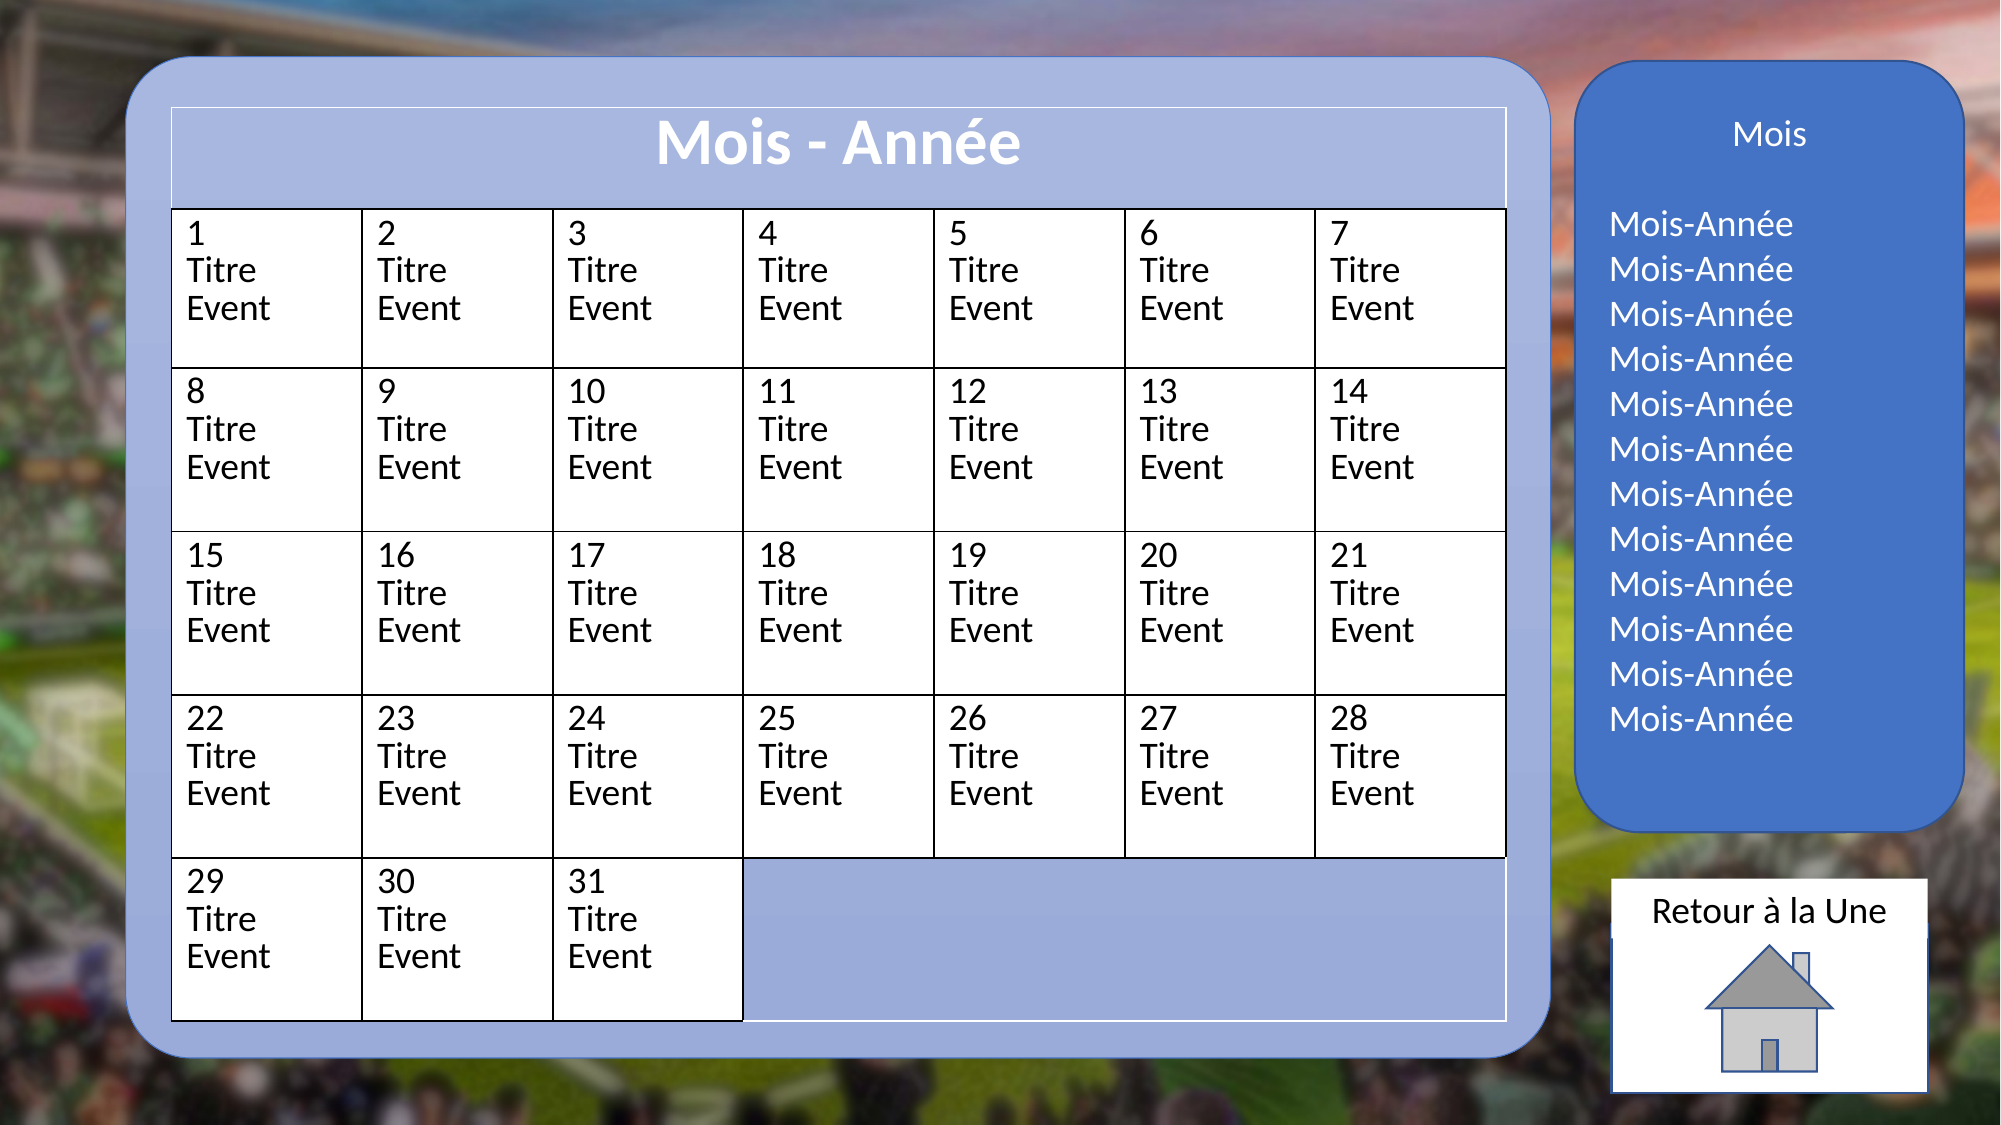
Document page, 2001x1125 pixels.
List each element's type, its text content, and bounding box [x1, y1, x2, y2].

text_box [125, 56, 1552, 1059]
table_cell 22 Titre Event [172, 696, 361, 857]
table_cell 5 Titre Event [935, 210, 1124, 367]
table_cell 3 Titre Event [554, 210, 742, 367]
table_cell 19 Titre Event [935, 532, 1124, 694]
table_cell 26 Titre Event [935, 696, 1124, 857]
table_cell 10 Titre Event [554, 369, 742, 531]
table_cell 27 Titre Event [1126, 696, 1314, 857]
text_box Mois Mois-Année Mois-Année Mois-Année Mois-Année Mois-Année Mois-Année Mois-Année Mois-Année Mois-Année Mois-Année Mois-Année Mois-Année [1573, 59, 1966, 834]
table_cell 11 Titre Event [744, 369, 933, 531]
table_cell 12 Titre Event [935, 369, 1124, 531]
table_cell 18 Titre Event [744, 532, 933, 694]
table_cell 20 Titre Event [1126, 532, 1314, 694]
table_cell 14 Titre Event [1316, 369, 1505, 531]
table_cell 9 Titre Event [363, 369, 552, 531]
table_cell 17 Titre Event [554, 532, 742, 694]
text_box Retour à la Une [1611, 878, 1928, 939]
table_cell 7 Titre Event [1316, 210, 1505, 367]
picture [0, 0, 2001, 1125]
table_cell 25 Titre Event [744, 696, 933, 857]
table_cell 1 Titre Event [172, 210, 361, 367]
table_cell 15 Titre Event [172, 532, 361, 694]
table_cell 16 Titre Event [363, 532, 552, 694]
table_cell [744, 859, 1505, 1020]
table_cell 2 Titre Event [363, 210, 552, 367]
table_cell 29 Titre Event [172, 859, 361, 1020]
table_cell 24 Titre Event [554, 696, 742, 857]
table_cell 6 Titre Event [1126, 210, 1314, 367]
table_cell 8 Titre Event [172, 369, 361, 531]
table_cell 31 Titre Event [554, 859, 742, 1020]
table_cell 30 Titre Event [363, 859, 552, 1020]
table_cell 13 Titre Event [1126, 369, 1314, 531]
table_cell 4 Titre Event [744, 210, 933, 367]
table_cell 21 Titre Event [1316, 532, 1505, 694]
text_box [1610, 923, 1929, 1094]
table_cell 28 Titre Event [1316, 696, 1505, 857]
table_cell 23 Titre Event [363, 696, 552, 857]
table_header Mois - Année [172, 108, 1505, 208]
